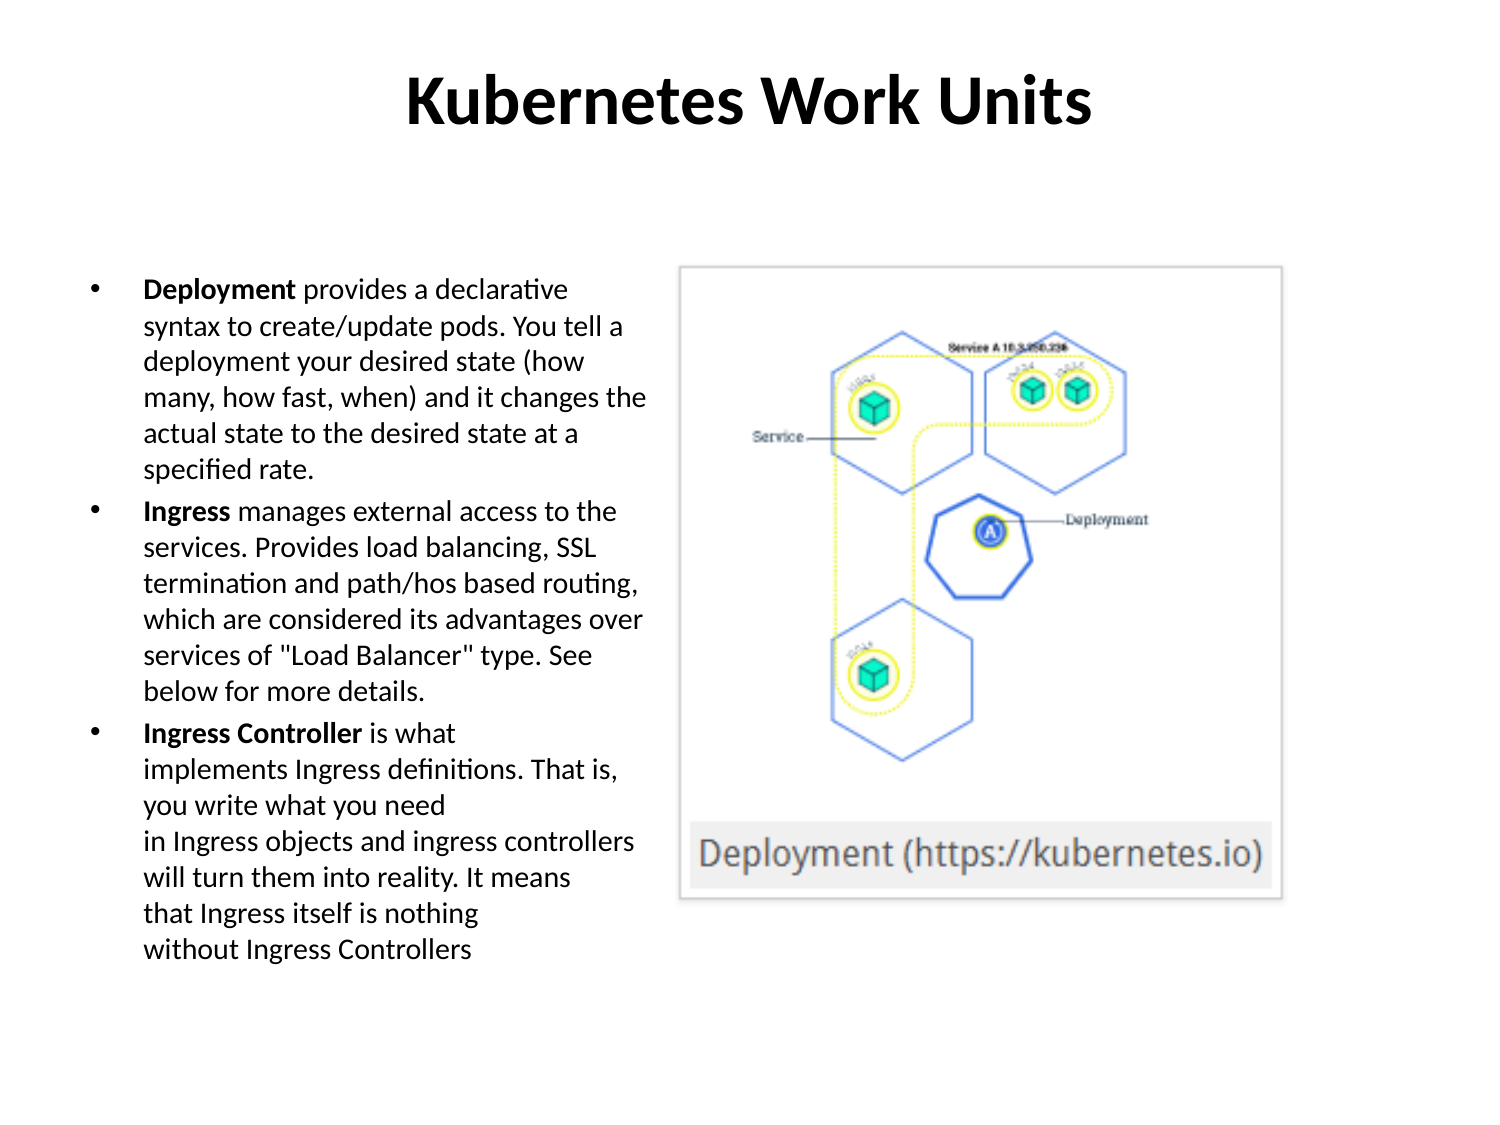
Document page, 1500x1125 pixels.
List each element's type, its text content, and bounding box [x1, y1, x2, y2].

picture [674, 262, 1288, 907]
title Kubernetes Work Units [75, 45, 1425, 233]
list Deployment provides a declarative syntax to create/update pods. You tell a deployment your desired state (how many, how fast, when) and it changes the actual state to the desired state at a specified rate. Ingress manages external access to the services. Provides load balancing, SSL termination and path/hos based routing, which are considered its advantages over services of "Load Balancer" type. See below for more details. Ingress Controller is what implements Ingress definitions. That is, you write what you need in Ingress objects and ingress controllers will turn them into reality. It means that Ingress itself is nothing without Ingress Controllers [75, 262, 663, 1005]
